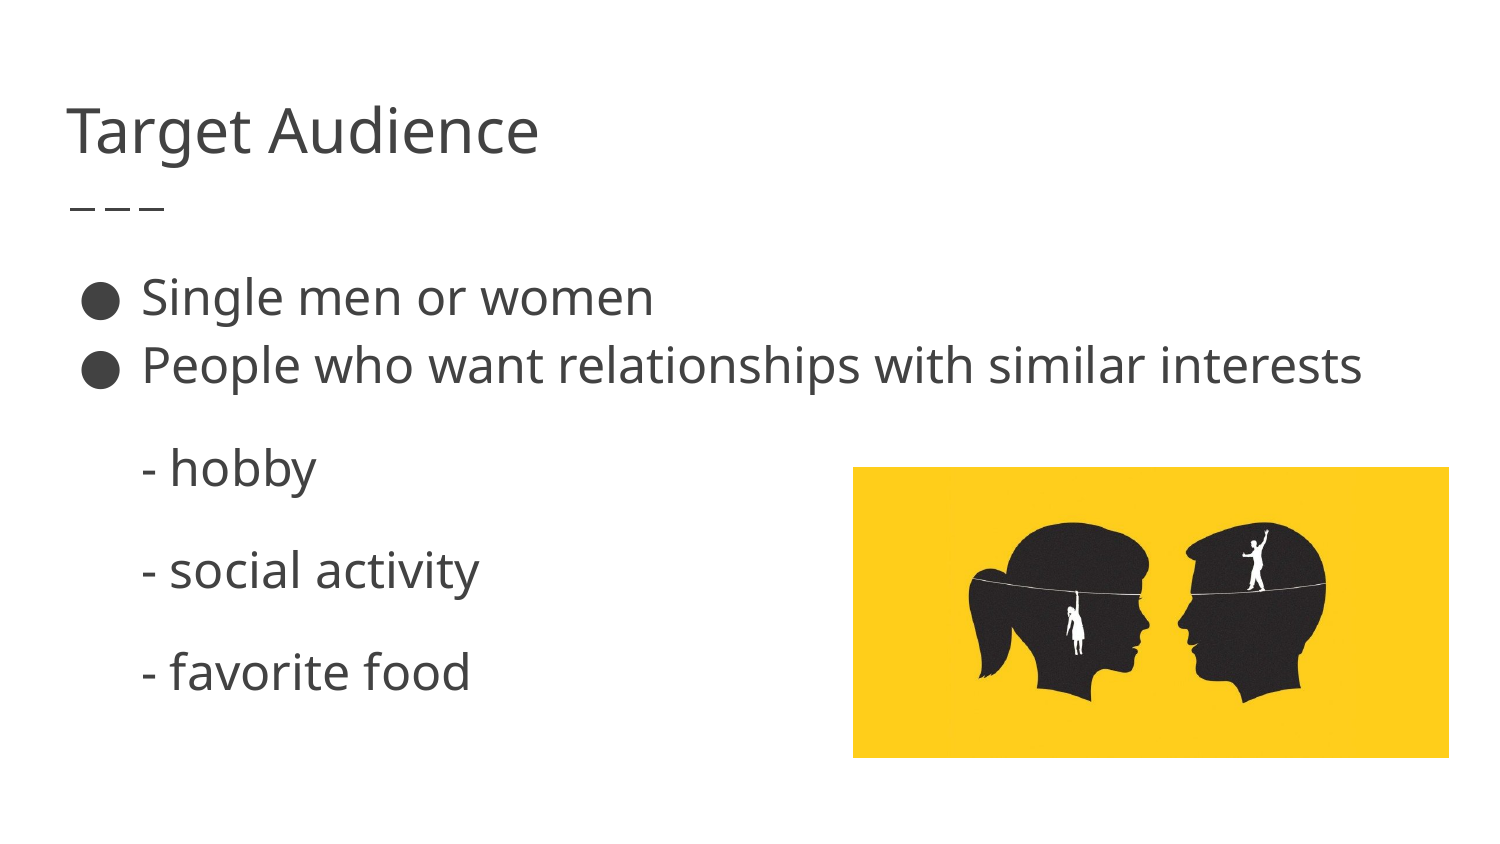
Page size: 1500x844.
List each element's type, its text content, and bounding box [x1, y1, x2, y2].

list Single men or women People who want relationships with similar interests - hobby - social activity - favorite food [51, 240, 1449, 804]
title Target Audience [51, 61, 1449, 182]
picture [853, 467, 1450, 759]
